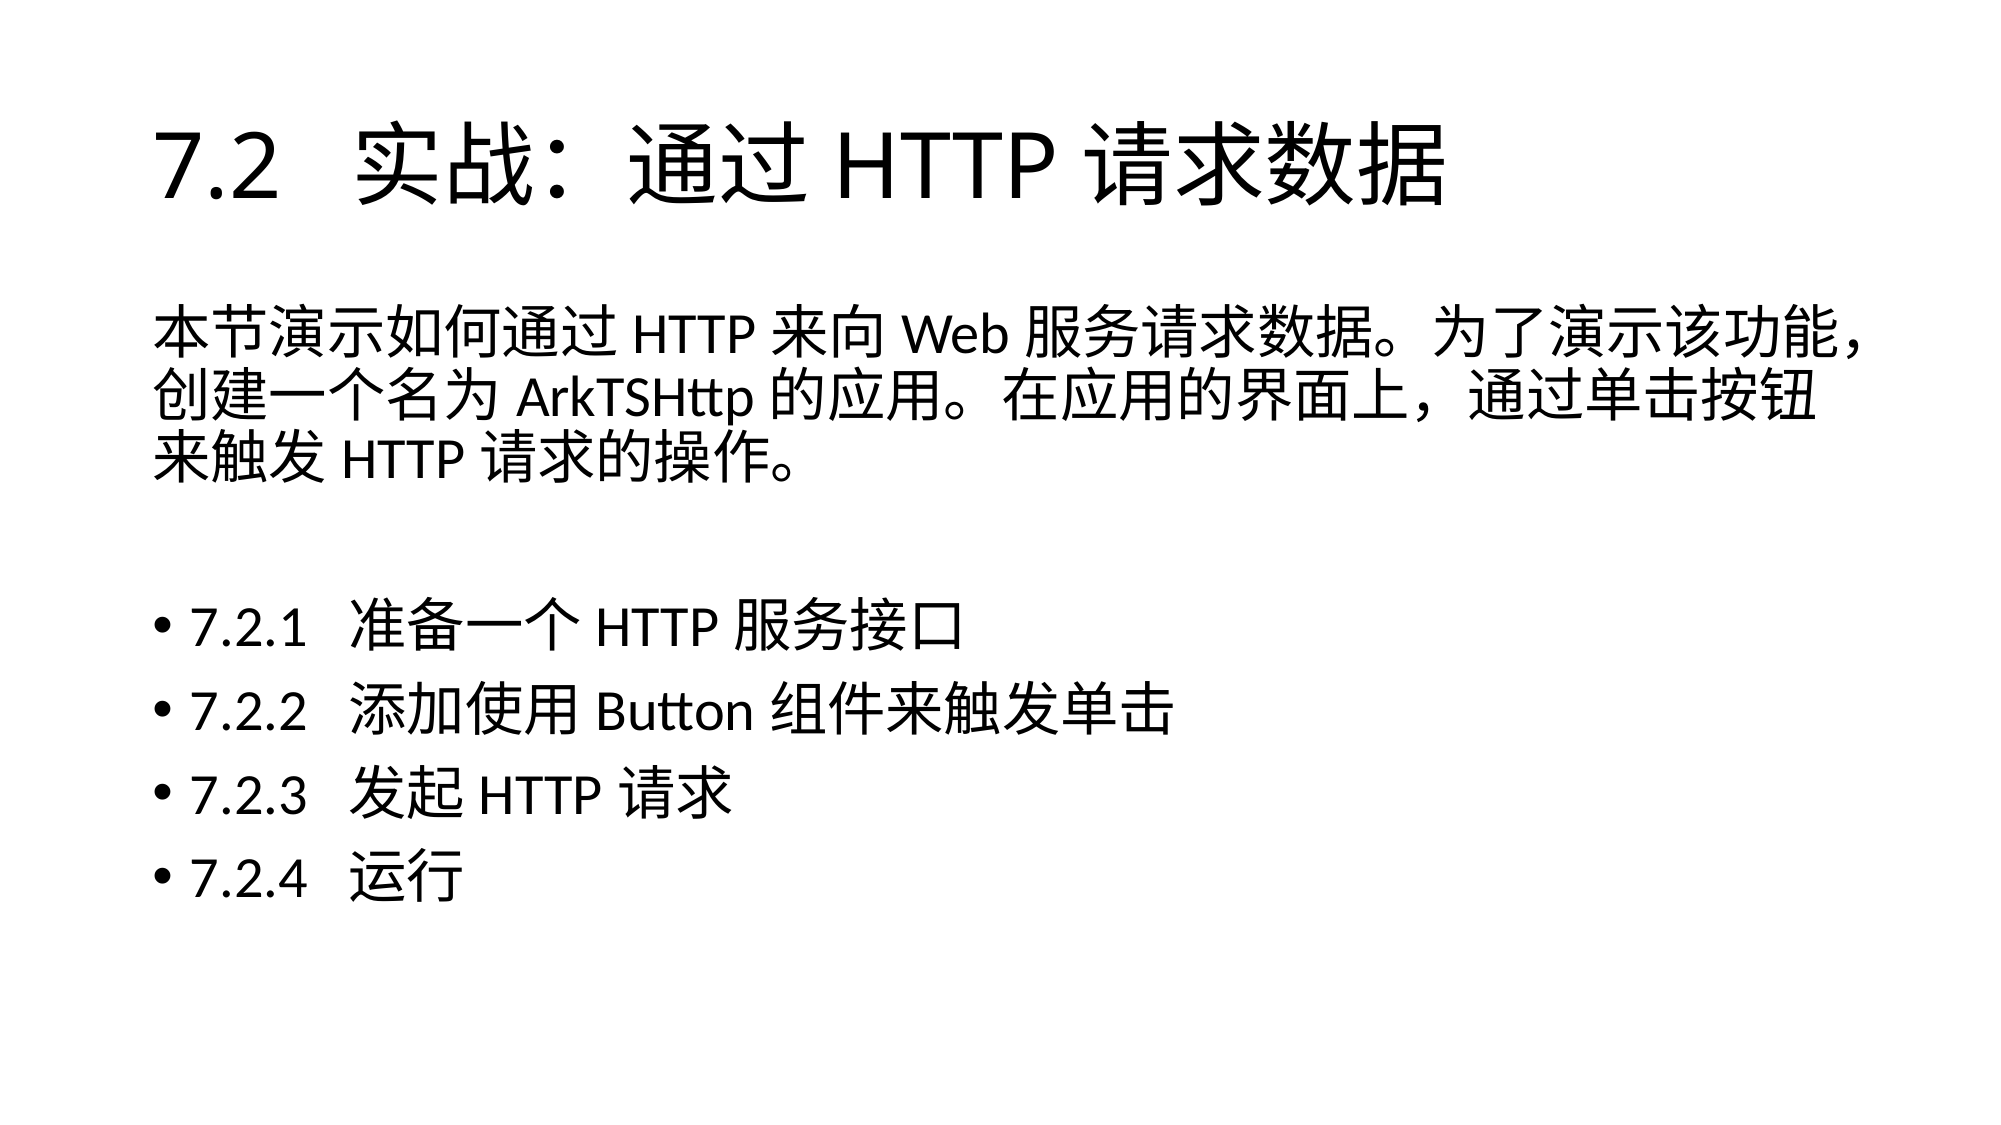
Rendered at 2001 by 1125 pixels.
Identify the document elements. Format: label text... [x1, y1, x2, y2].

list 本节演示如何通过HTTP来向Web服务请求数据。为了演示该功能，创建一个名为ArkTSHttp的应用。在应用的界面上，通过单击按钮来触发HTTP请求的操作。 7.2.1 准备一个HTTP服务接口 7.2.2 添加使用Button组件来触发单击 7.2.3 发起HTTP请求 7.2.4 运行 [137, 295, 1863, 1010]
title 7.2 实战：通过HTTP请求数据 [137, 59, 1863, 278]
